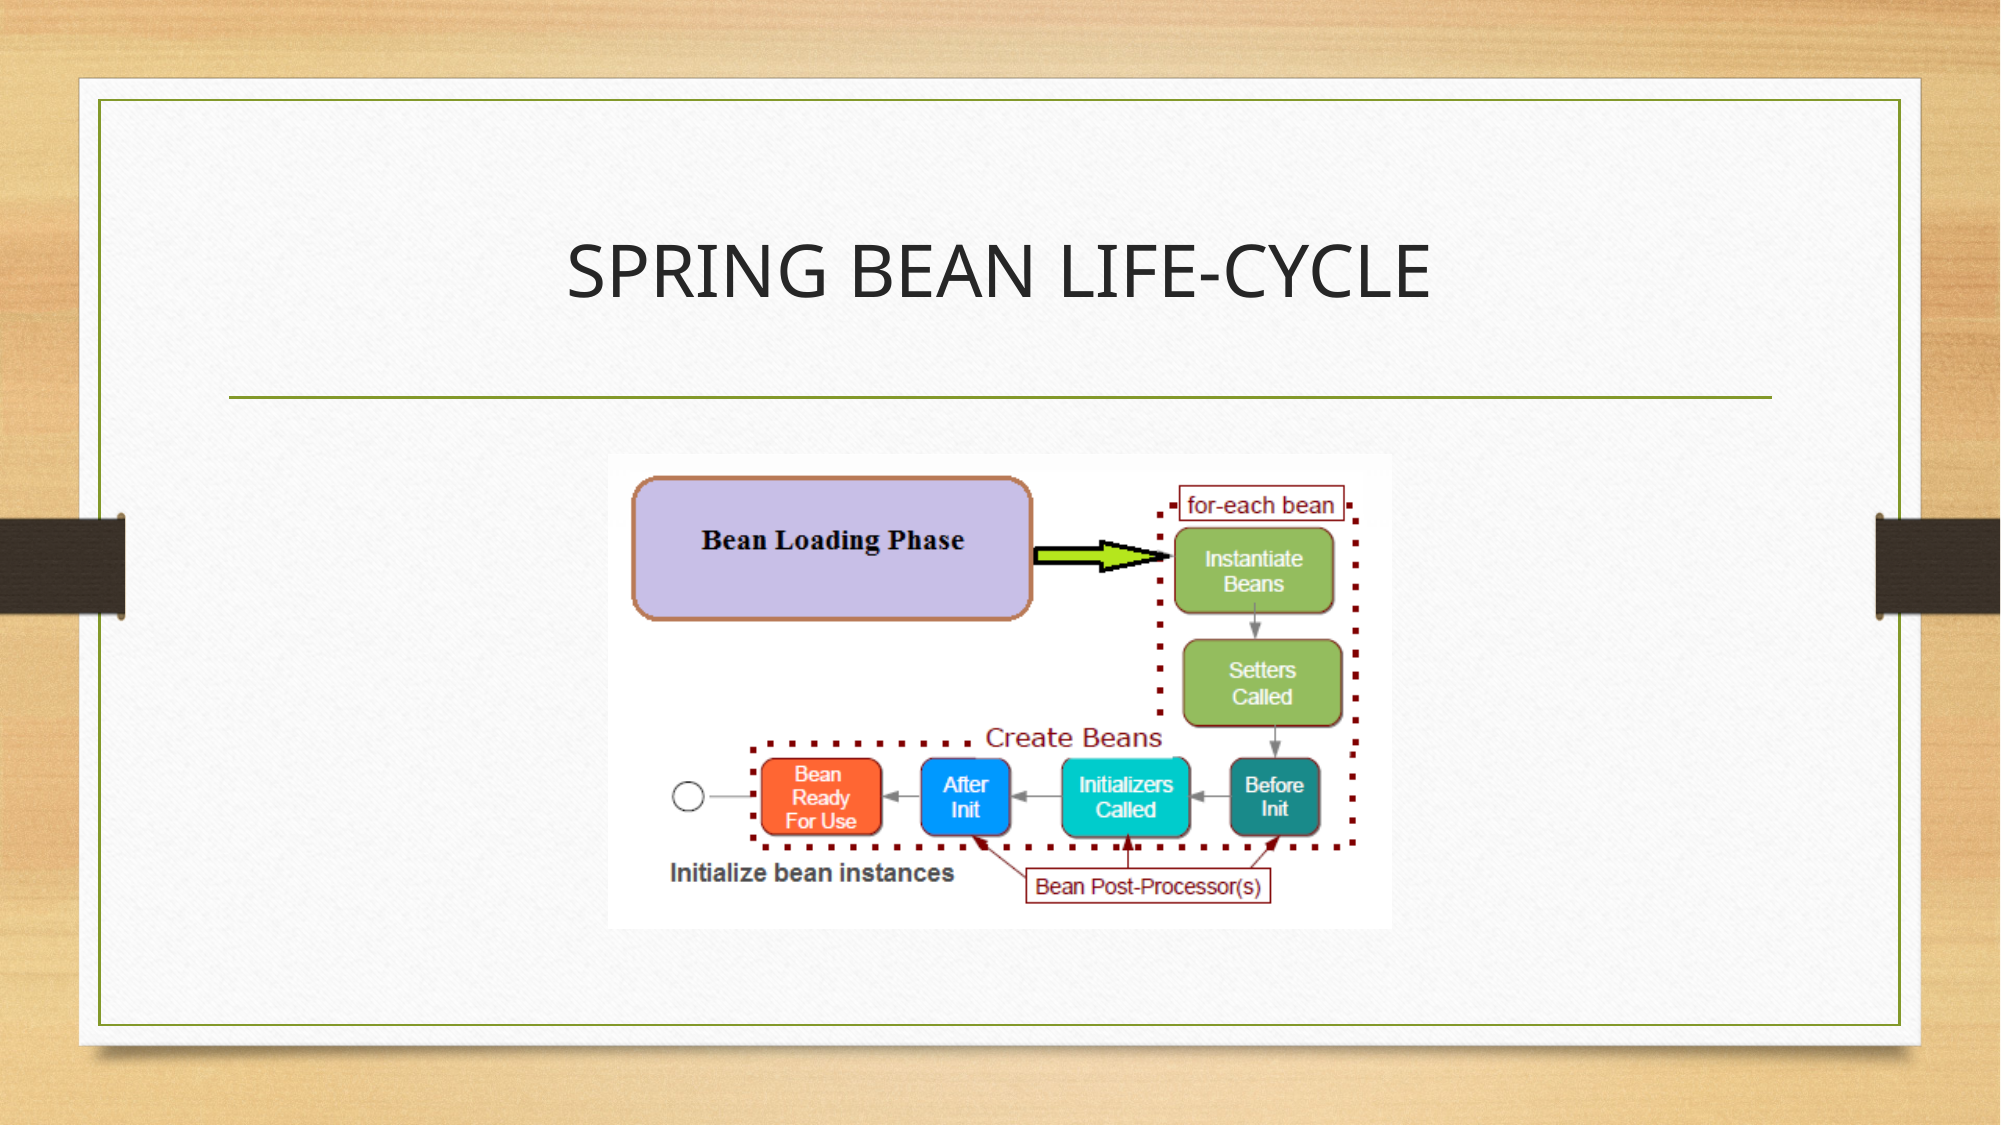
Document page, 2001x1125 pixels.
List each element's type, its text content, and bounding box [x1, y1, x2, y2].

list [608, 454, 1392, 929]
picture [0, 0, 2001, 1125]
title SPRING BEAN LIFE-CYCLE [212, 161, 1788, 375]
